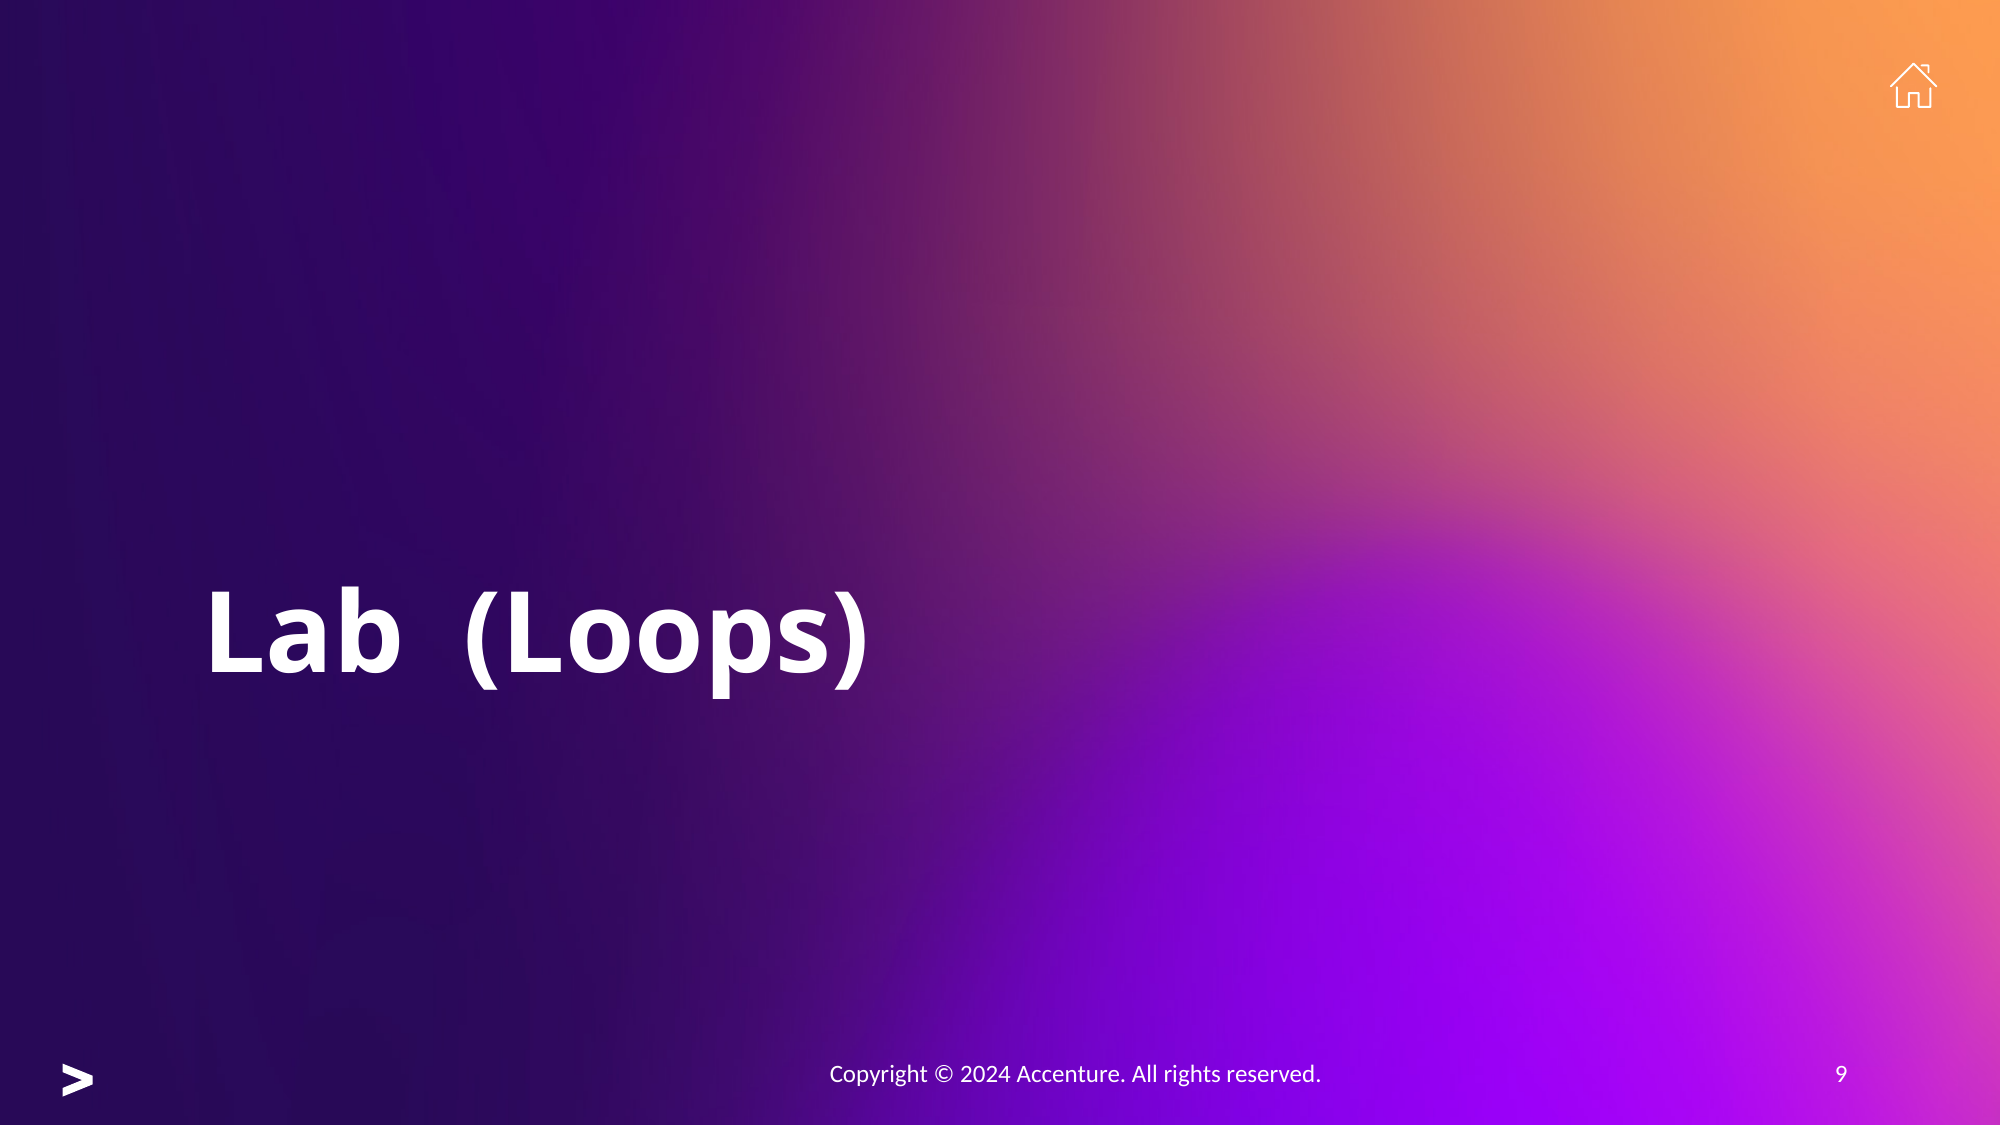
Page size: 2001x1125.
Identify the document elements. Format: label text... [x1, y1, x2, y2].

title Lab (Loops) [187, 62, 1402, 705]
footer Copyright © 2024 Accenture. All rights reserved. [662, 1042, 1338, 1103]
picture [0, 0, 2000, 1125]
slide_number 9 [1412, 1042, 1863, 1103]
text_box [1890, 62, 1938, 88]
text_box [1895, 86, 1932, 108]
